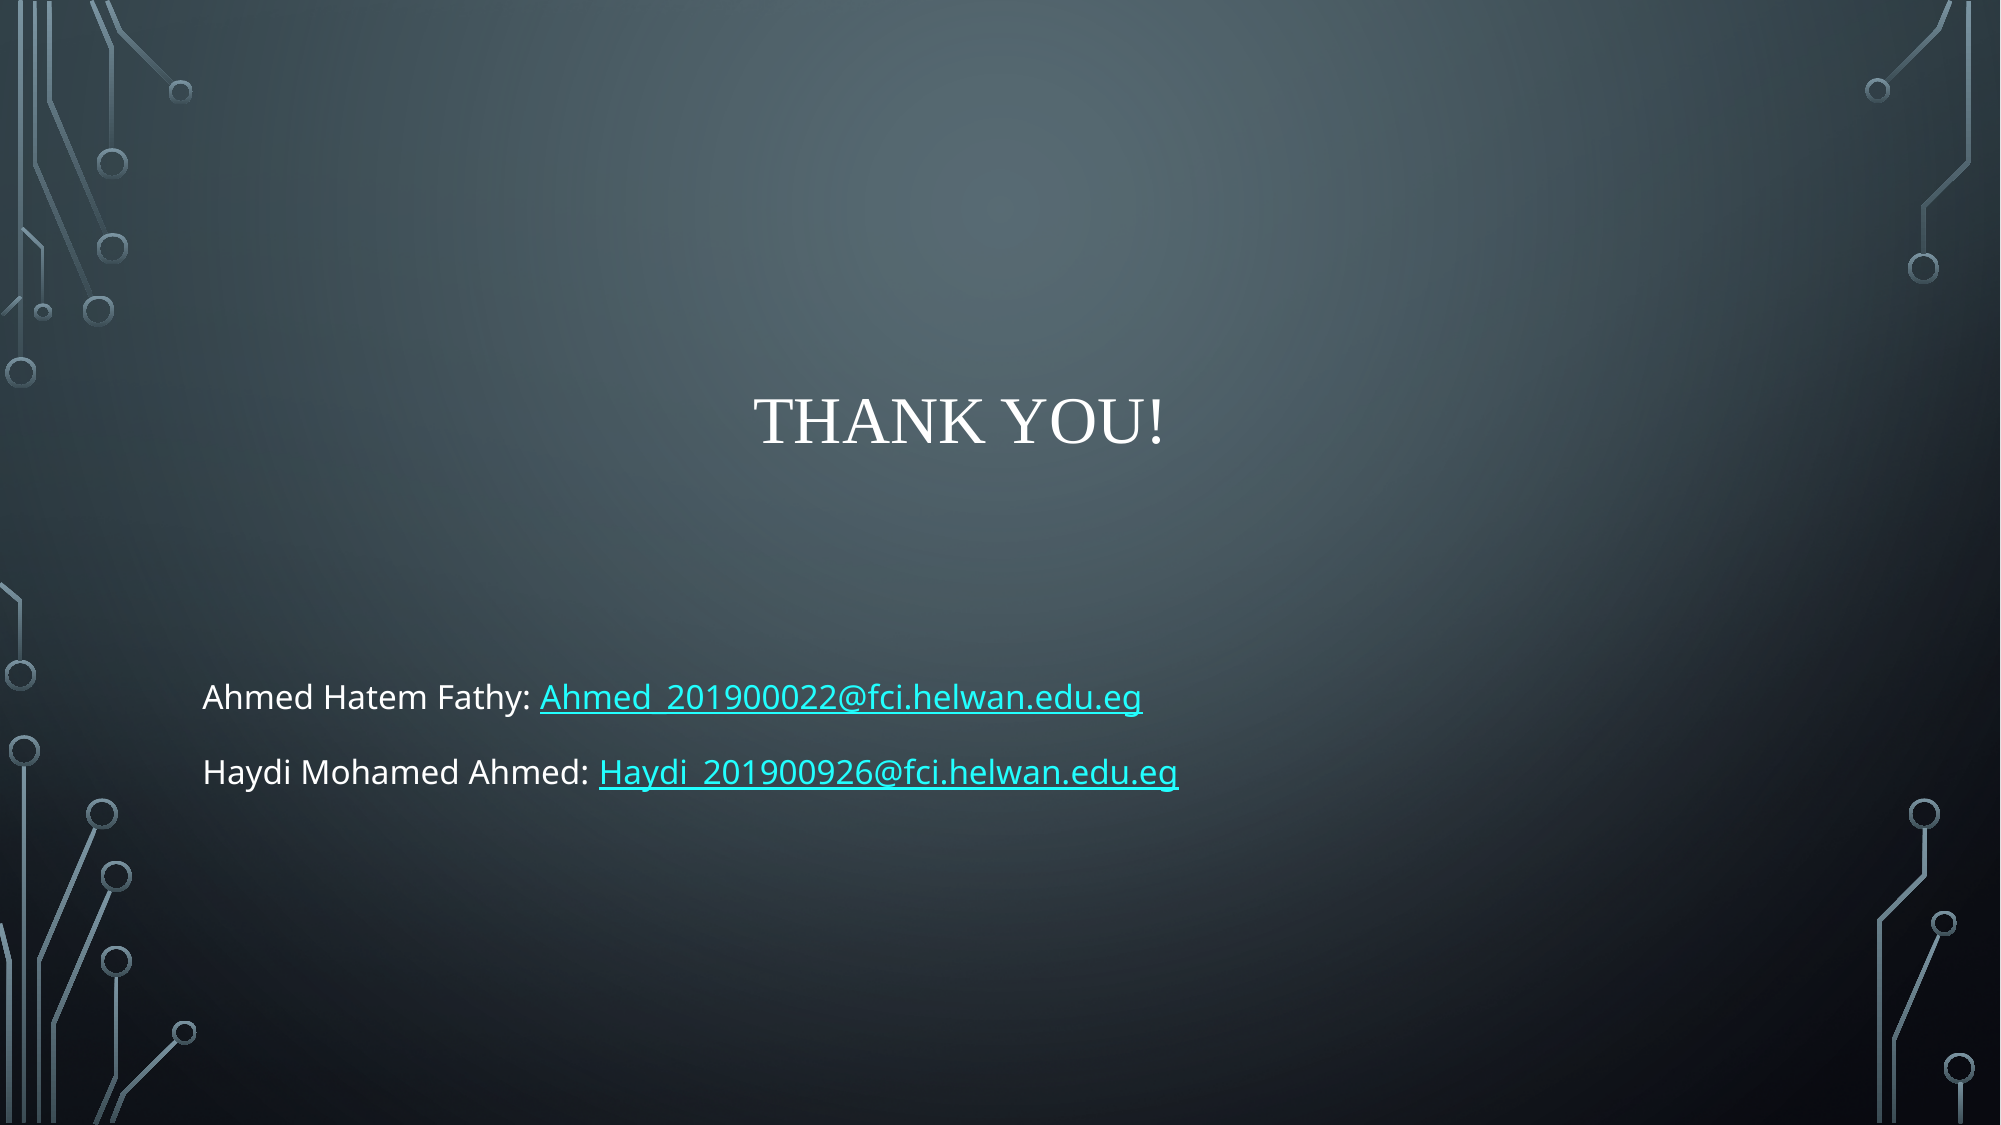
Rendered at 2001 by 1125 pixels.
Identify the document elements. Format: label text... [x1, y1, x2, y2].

list Ahmed Hatem Fathy: Ahmed_201900022@fci.helwan.edu.eg Haydi Mohamed Ahmed: Haydi_201900926@fci.helwan.edu.eg [187, 659, 1813, 953]
title Thank You! [147, 331, 1774, 466]
